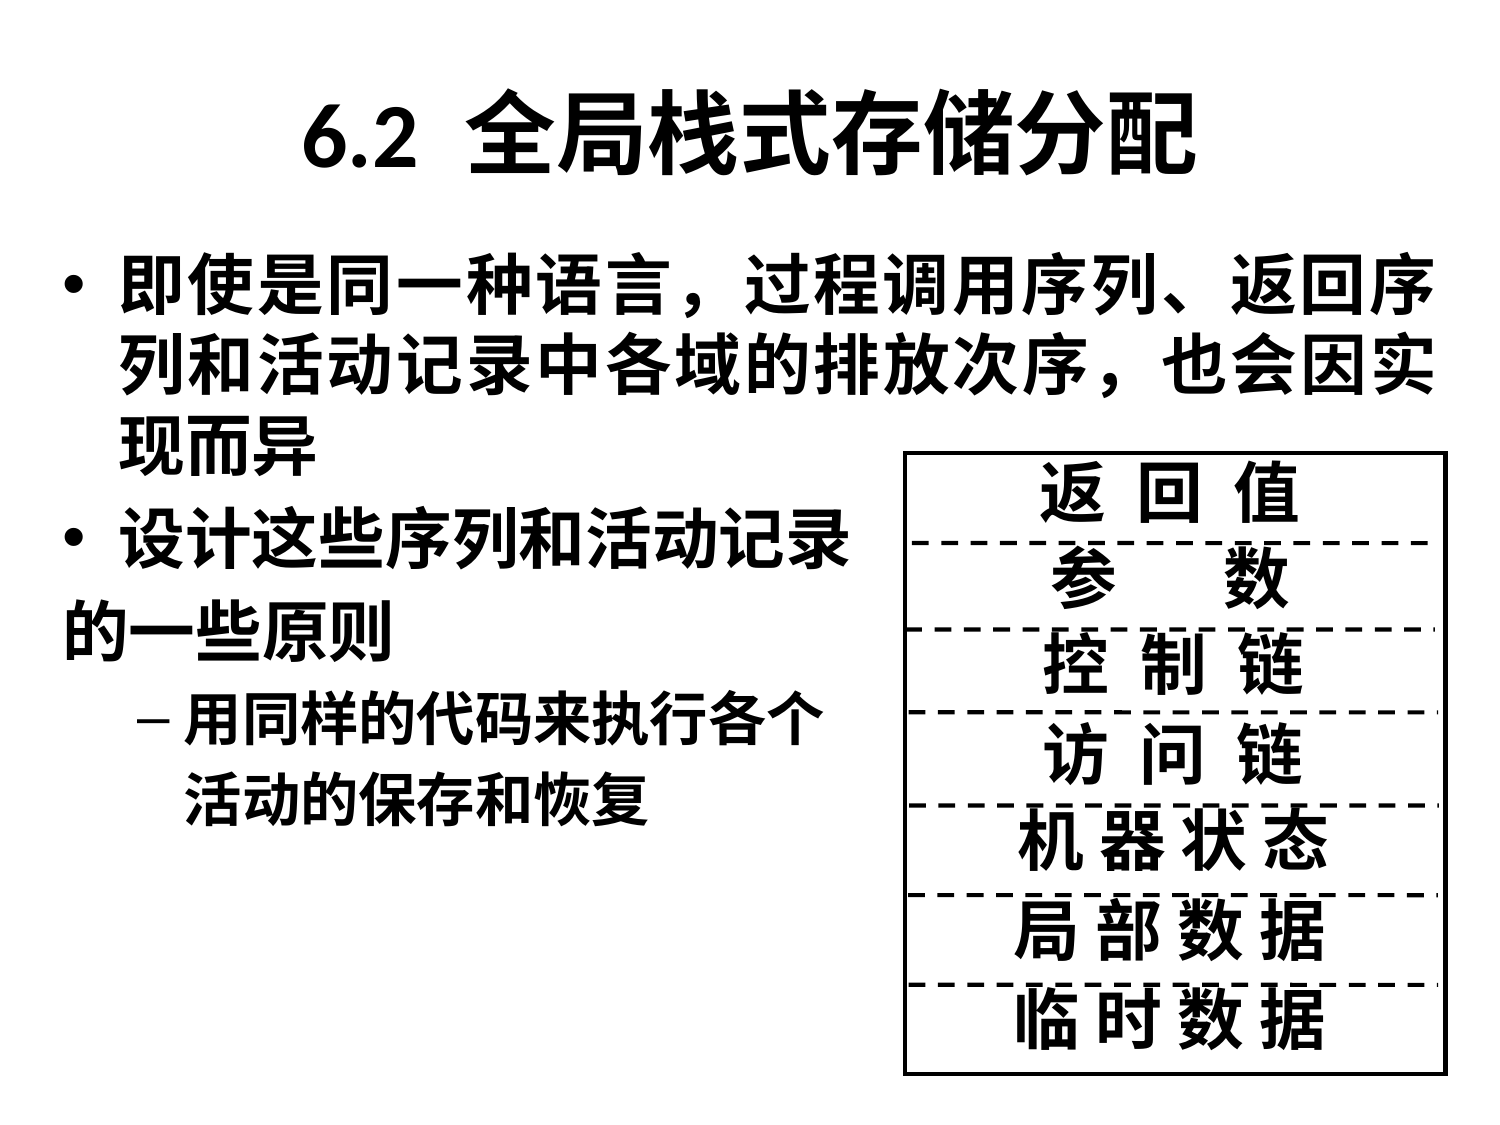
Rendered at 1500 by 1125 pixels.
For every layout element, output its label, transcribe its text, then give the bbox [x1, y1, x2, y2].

list 即使是同一种语言，过程调用序列、返回序列和活动记录中各域的排放次序，也会因实现而异 设计这些序列和活动记录 的一些原则 用同样的代码来执行各个 活动的保存和恢复 [47, 235, 1452, 1063]
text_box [904, 436, 1446, 1075]
title 6.2 全局栈式存储分配 [24, 37, 1475, 225]
